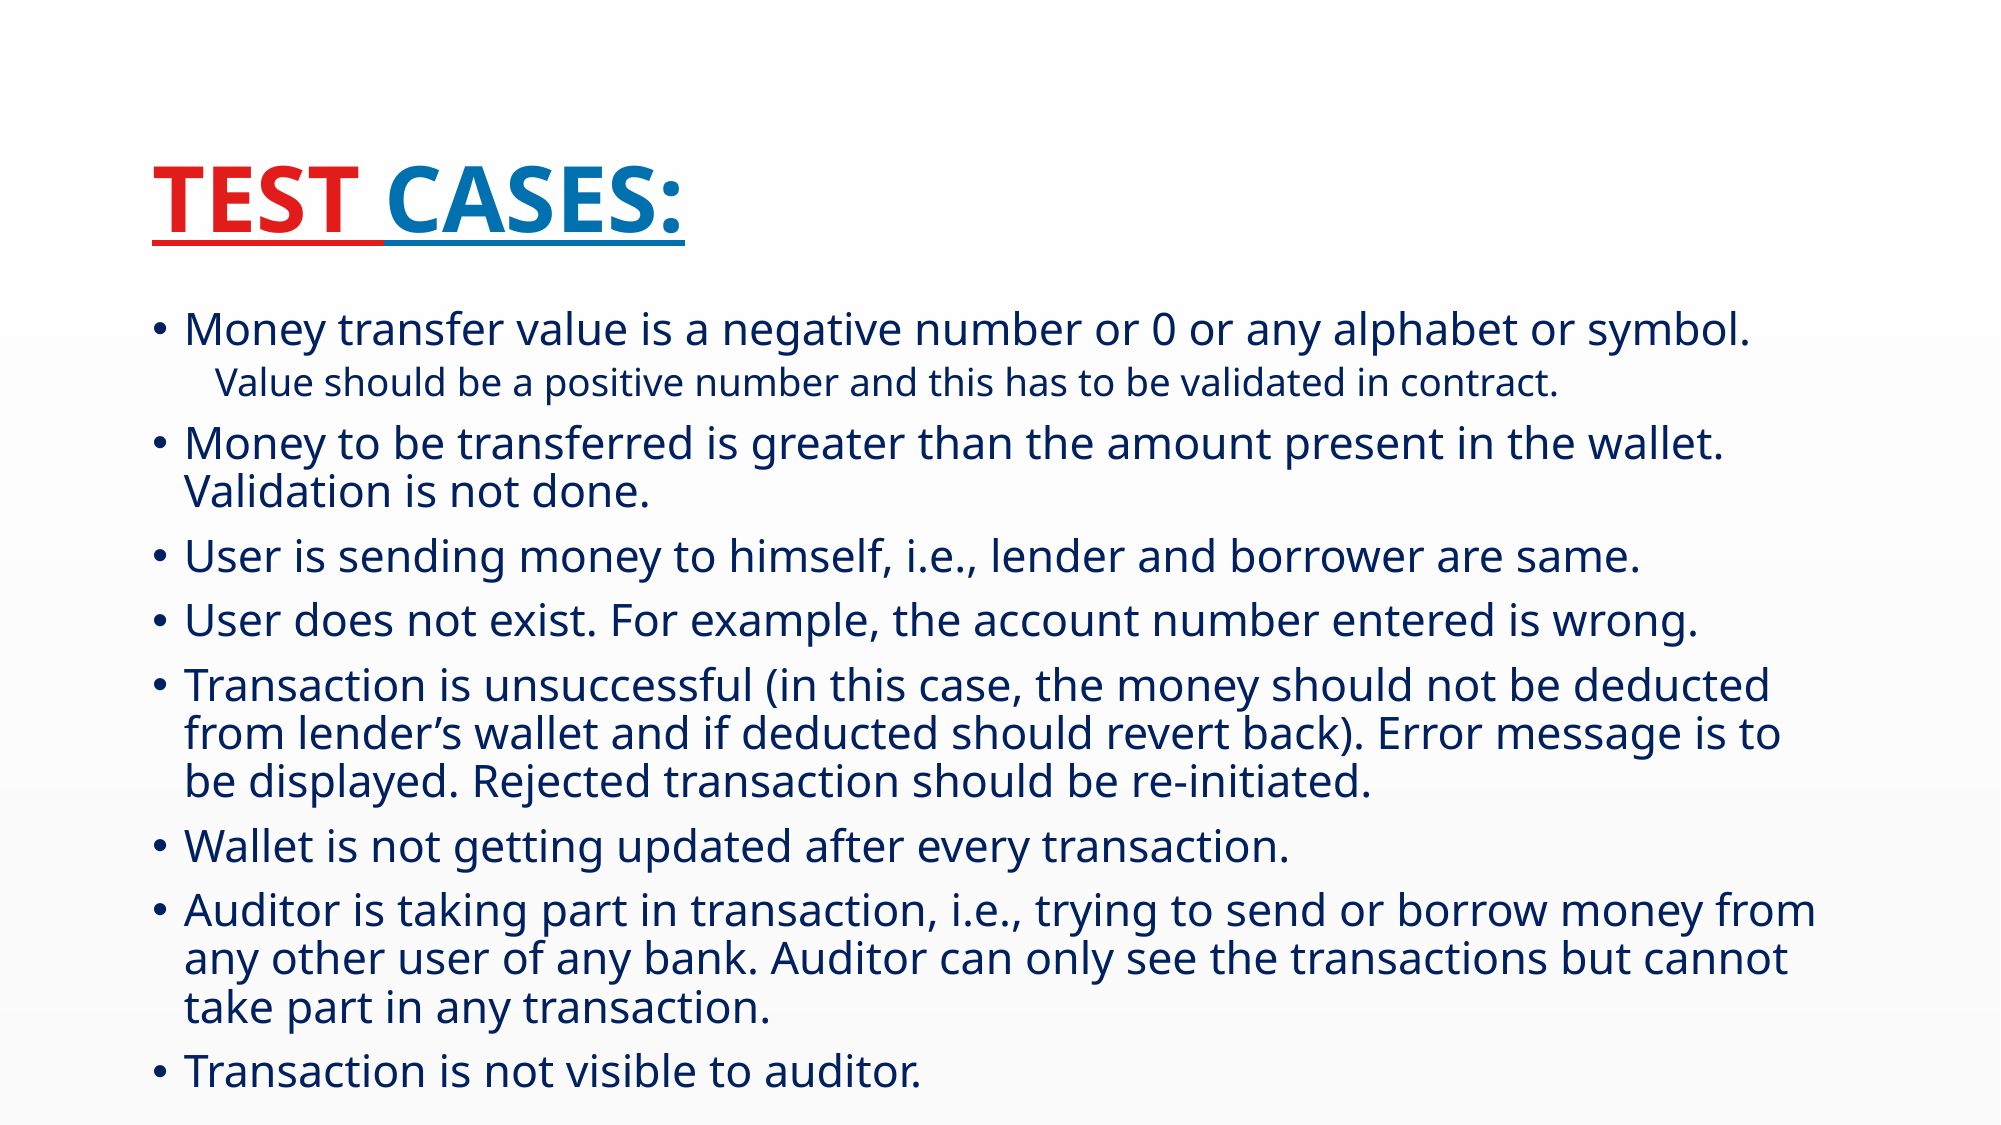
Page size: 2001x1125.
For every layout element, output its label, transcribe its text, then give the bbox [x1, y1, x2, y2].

list Money transfer value is a negative number or 0 or any alphabet or symbol. Value should be a positive number and this has to be validated in contract. Money to be transferred is greater than the amount present in the wallet. Validation is not done. User is sending money to himself, i.e., lender and borrower are same. User does not exist. For example, the account number entered is wrong. Transaction is unsuccessful (in this case, the money should not be deducted from lender’s wallet and if deducted should revert back). Error message is to be displayed. Rejected transaction should be re-initiated. Wallet is not getting updated after every transaction. Auditor is taking part in transaction, i.e., trying to send or borrow money from any other user of any bank. Auditor can only see the transactions but cannot take part in any transaction. Transaction is not visible to auditor. [137, 299, 1863, 1125]
title TEST CASES: [137, 59, 1863, 278]
